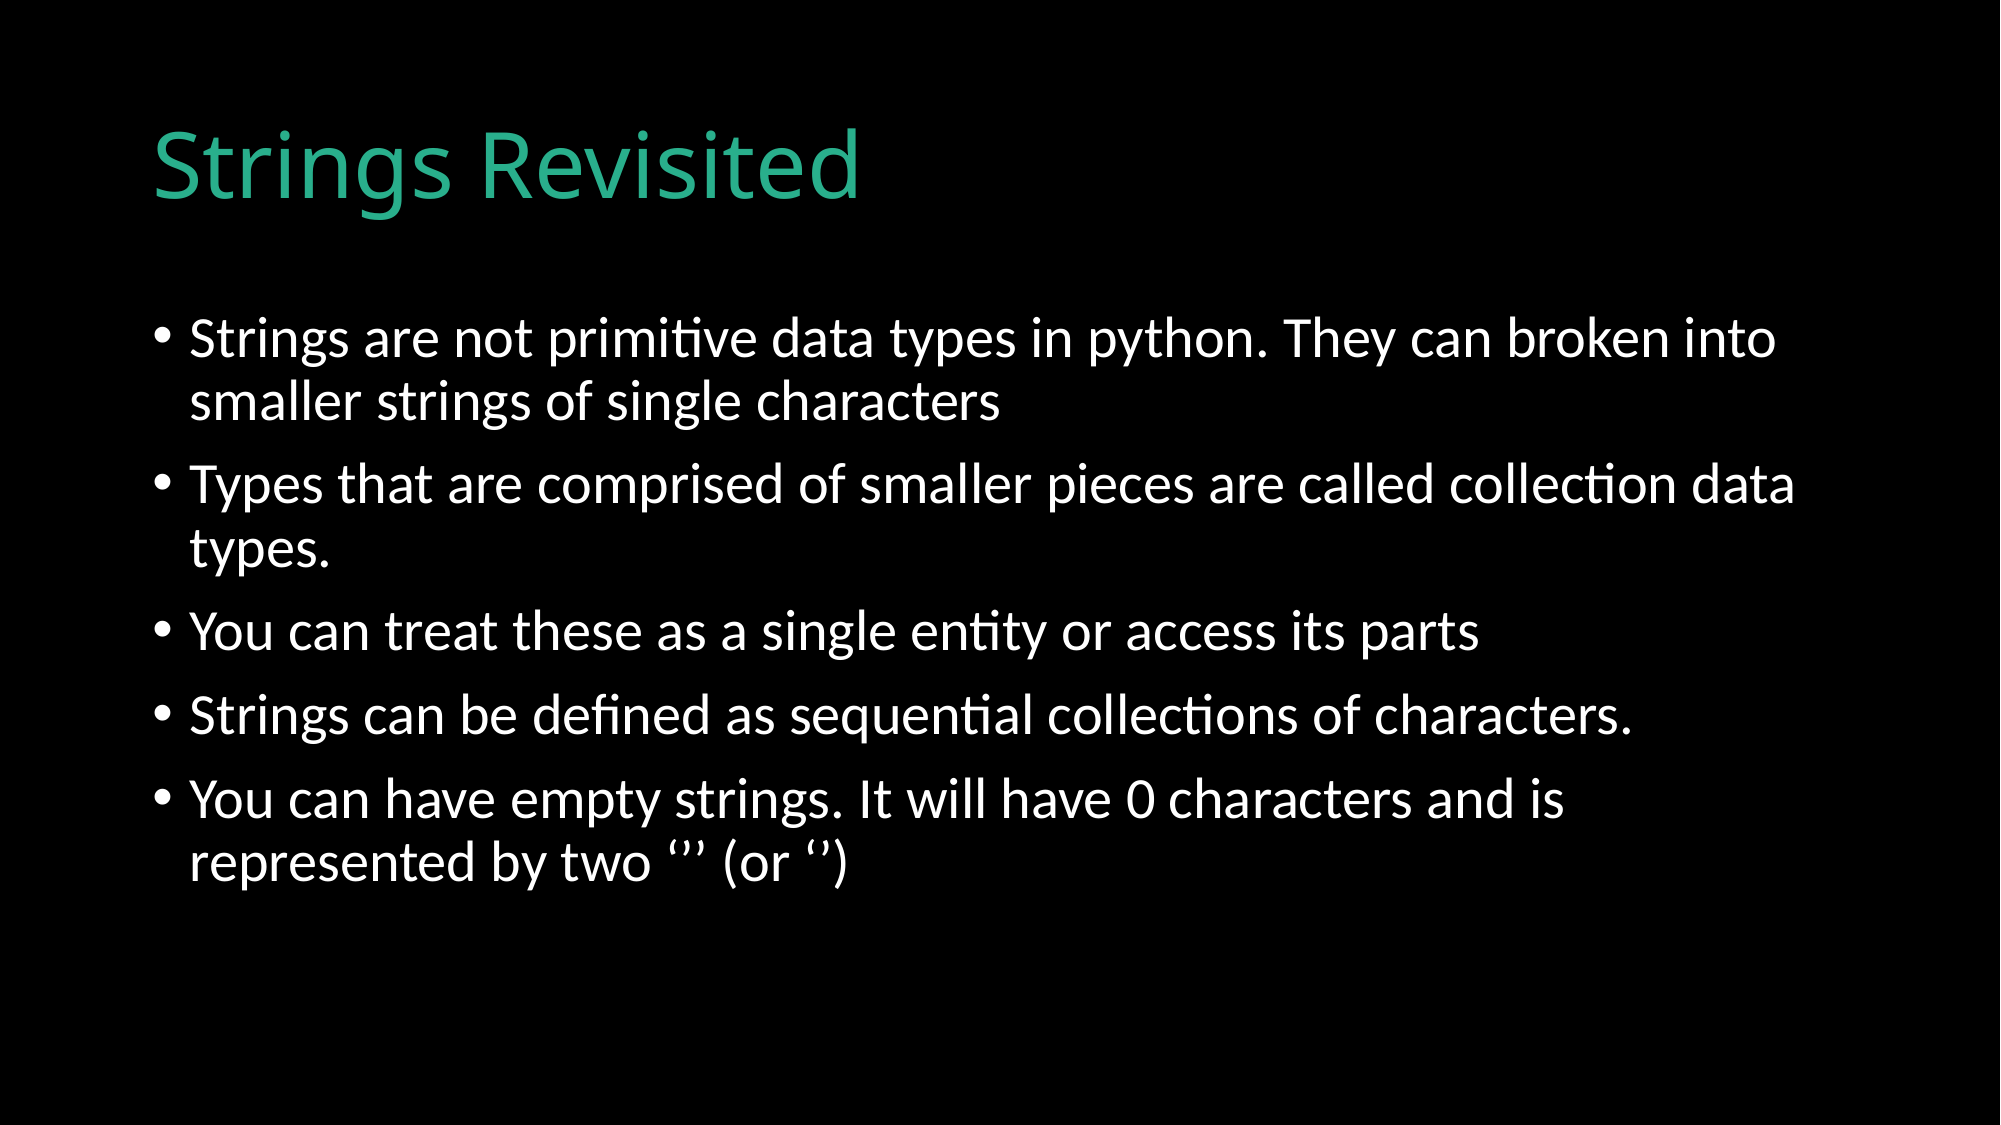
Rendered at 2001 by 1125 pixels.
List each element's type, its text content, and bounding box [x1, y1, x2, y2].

title Strings Revisited [137, 59, 1863, 278]
list Strings are not primitive data types in python. They can broken into smaller strings of single characters Types that are comprised of smaller pieces are called collection data types. You can treat these as a single entity or access its parts Strings can be defined as sequential collections of characters. You can have empty strings. It will have 0 characters and is represented by two ‘’’ (or ‘’) [137, 299, 1863, 1014]
